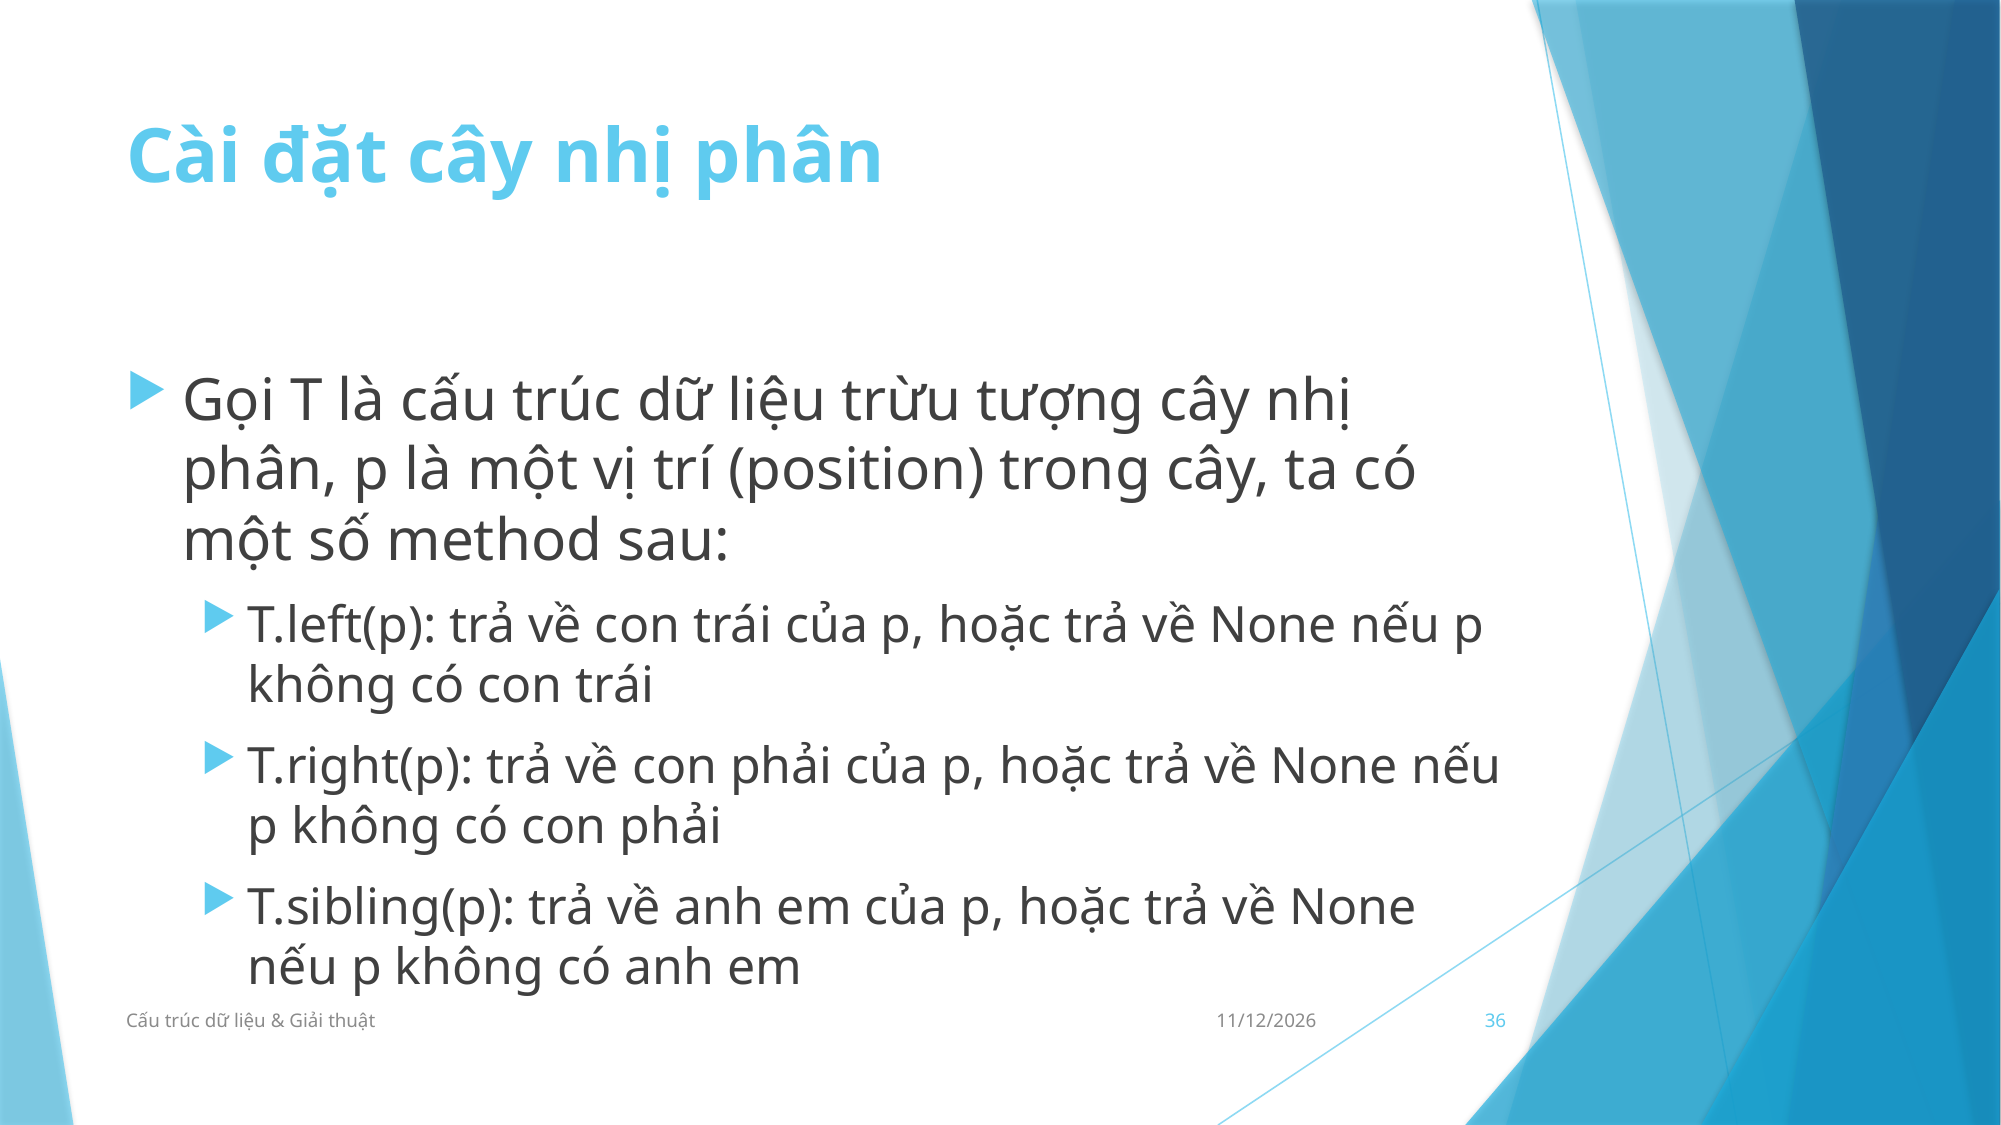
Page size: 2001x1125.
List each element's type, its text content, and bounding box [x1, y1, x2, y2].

slide_number 36 [1409, 991, 1522, 1051]
list Gọi T là cấu trúc dữ liệu trừu tượng cây nhị phân, p là một vị trí (position) trong cây, ta có một số method sau: T.left(p): trả về con trái của p, hoặc trả về None nếu p không có con trái T.right(p): trả về con phải của p, hoặc trả về None nếu p không có con phải T.sibling(p): trả về anh em của p, hoặc trả về None nếu p không có anh em [111, 354, 1522, 1125]
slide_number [1181, 991, 1332, 1051]
footer Cấu trúc dữ liệu & Giải thuật [111, 991, 1145, 1051]
title Cài đặt cây nhị phân [111, 99, 1522, 317]
